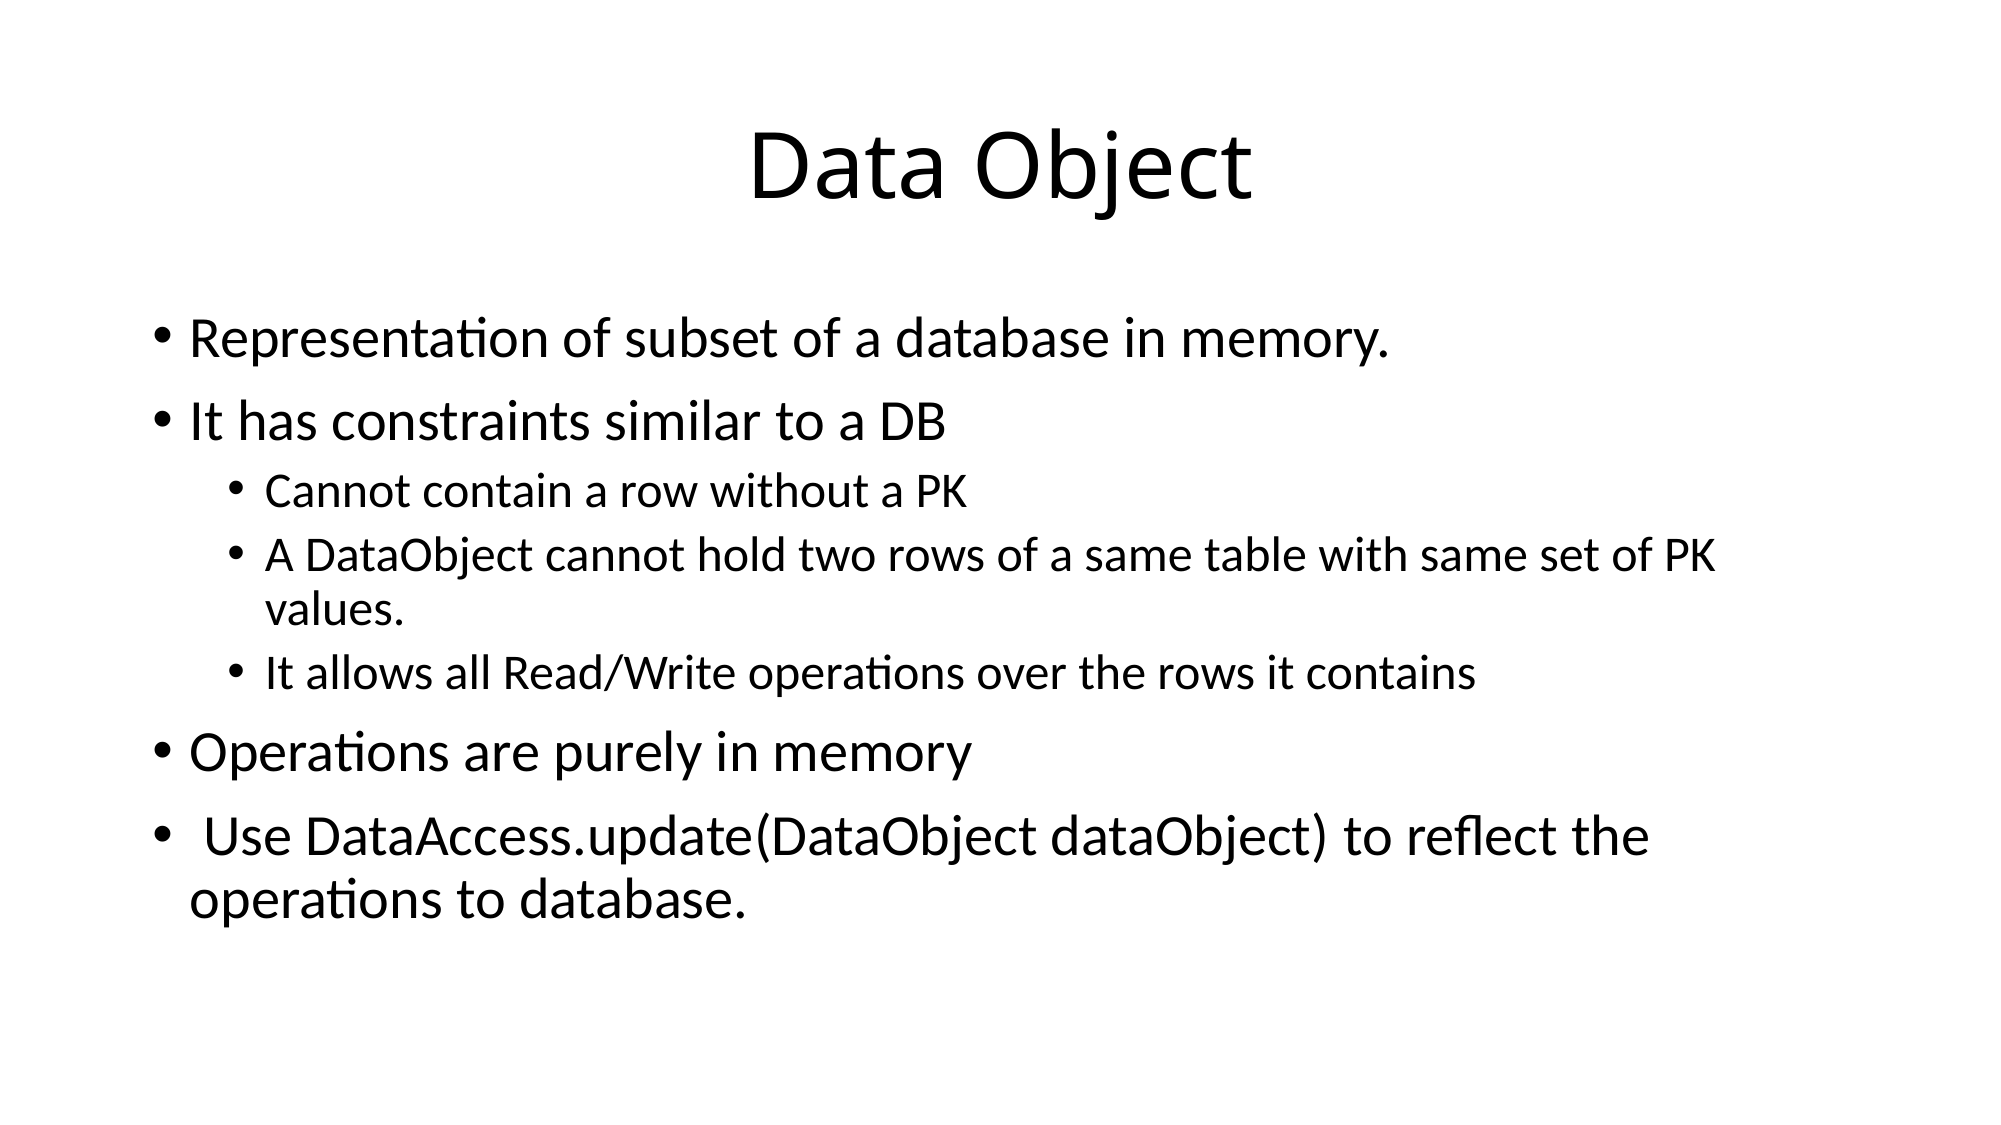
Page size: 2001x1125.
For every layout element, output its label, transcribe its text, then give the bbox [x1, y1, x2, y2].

title Data Object [137, 59, 1863, 278]
list Representation of subset of a database in memory. It has constraints similar to a DB Cannot contain a row without a PK A DataObject cannot hold two rows of a same table with same set of PK values. It allows all Read/Write operations over the rows it contains Operations are purely in memory Use DataAccess.update(DataObject dataObject) to reflect the operations to database. [137, 299, 1863, 1088]
